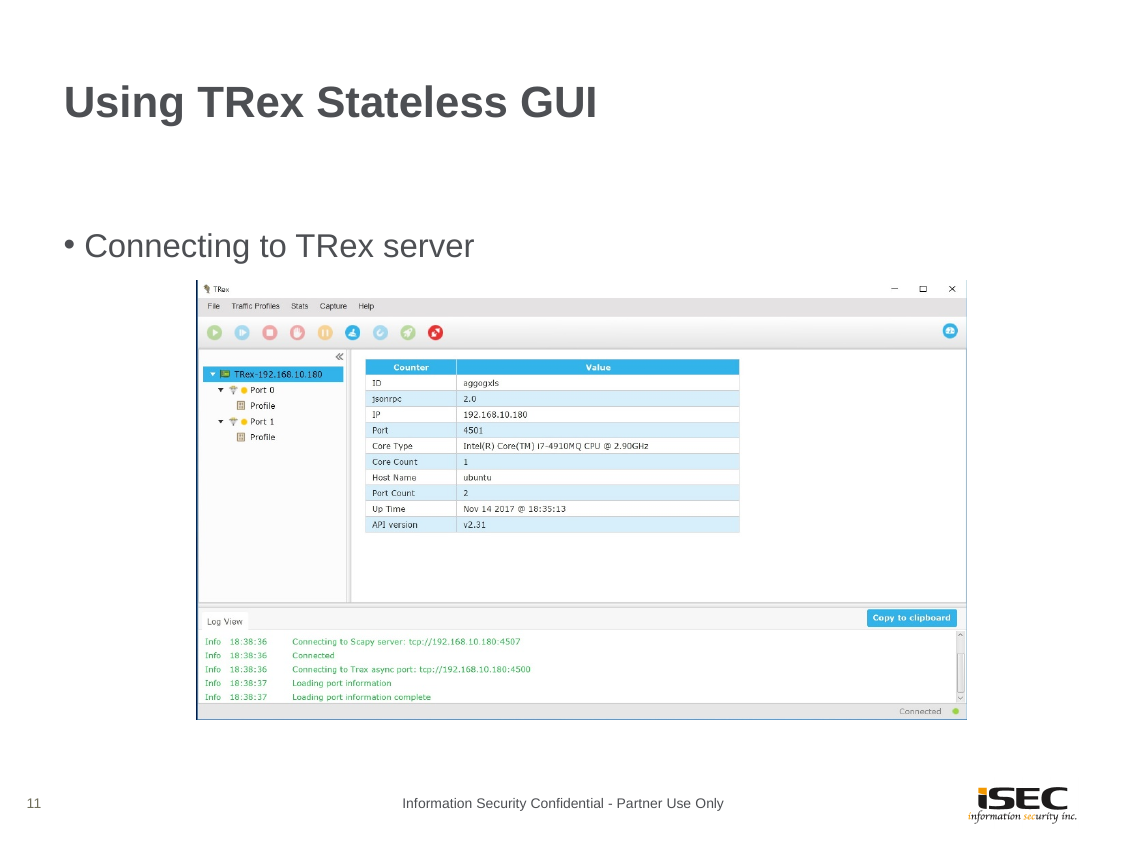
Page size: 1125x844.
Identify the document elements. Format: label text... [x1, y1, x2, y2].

slide_number 11 [0, 780, 57, 826]
list Connecting to TRex server [48, 217, 1079, 757]
picture [196, 279, 968, 720]
title Using TRex Stateless GUI [48, 47, 1079, 153]
picture [966, 777, 1079, 829]
